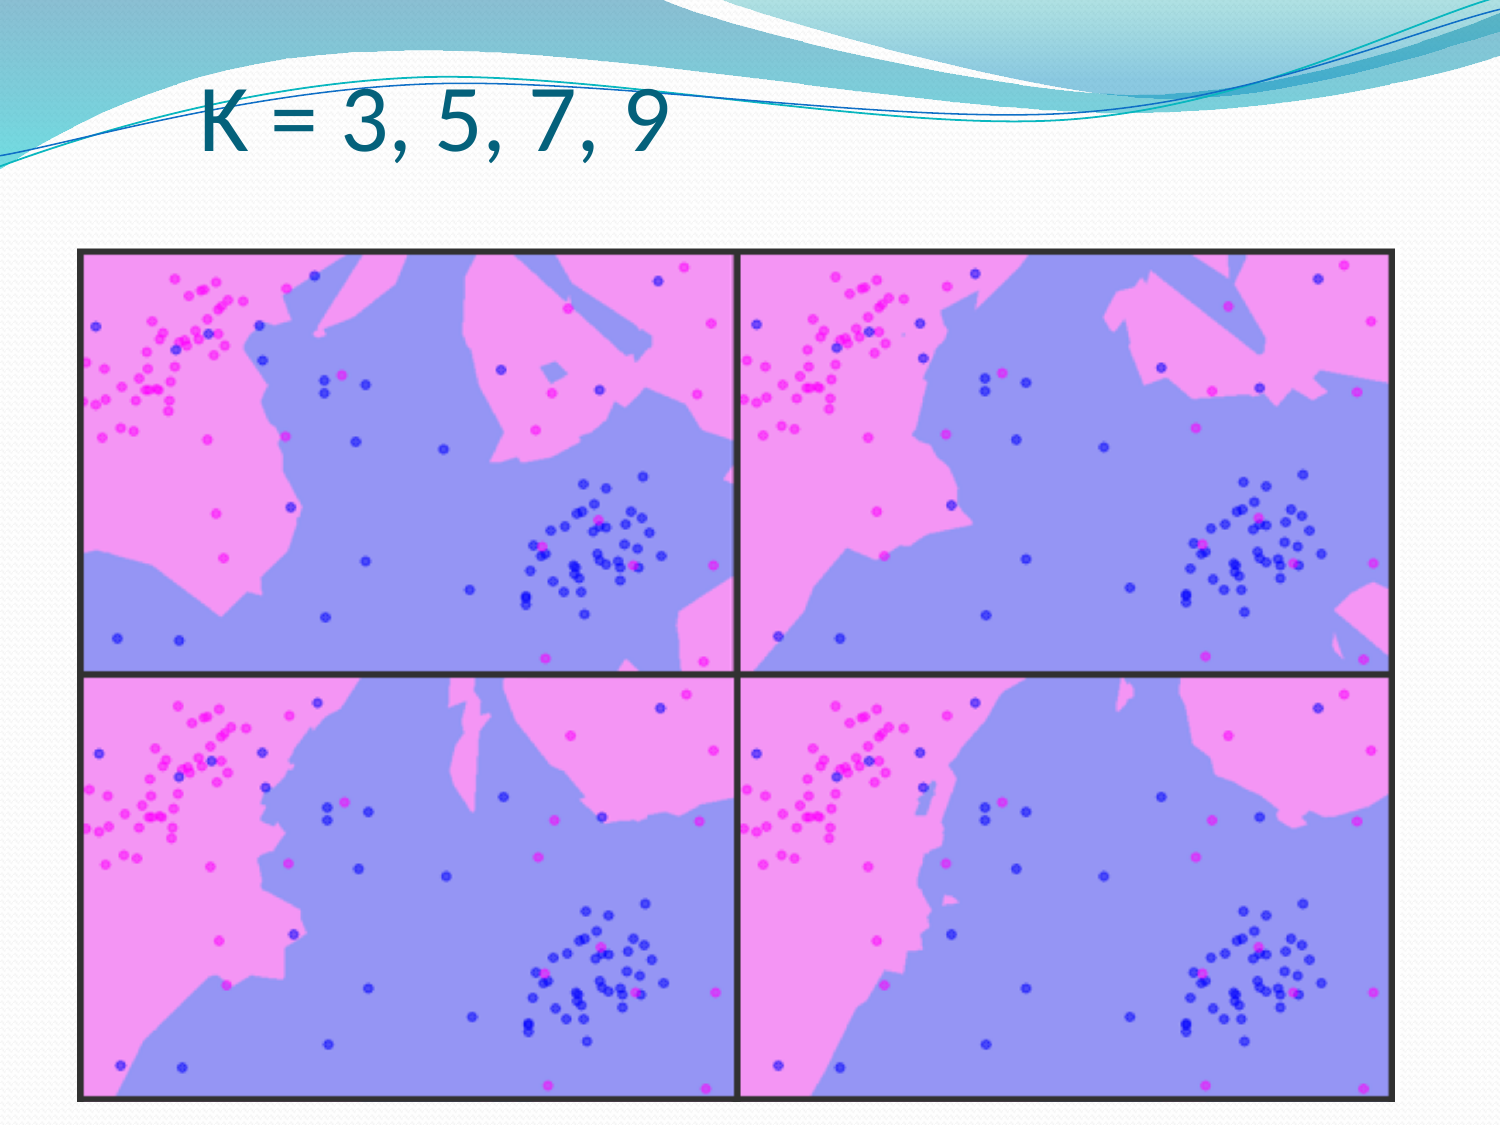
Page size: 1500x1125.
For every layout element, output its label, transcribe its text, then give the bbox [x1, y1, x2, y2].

title K = 3, 5, 7, 9 [199, 46, 1243, 171]
picture [76, 244, 1401, 1102]
